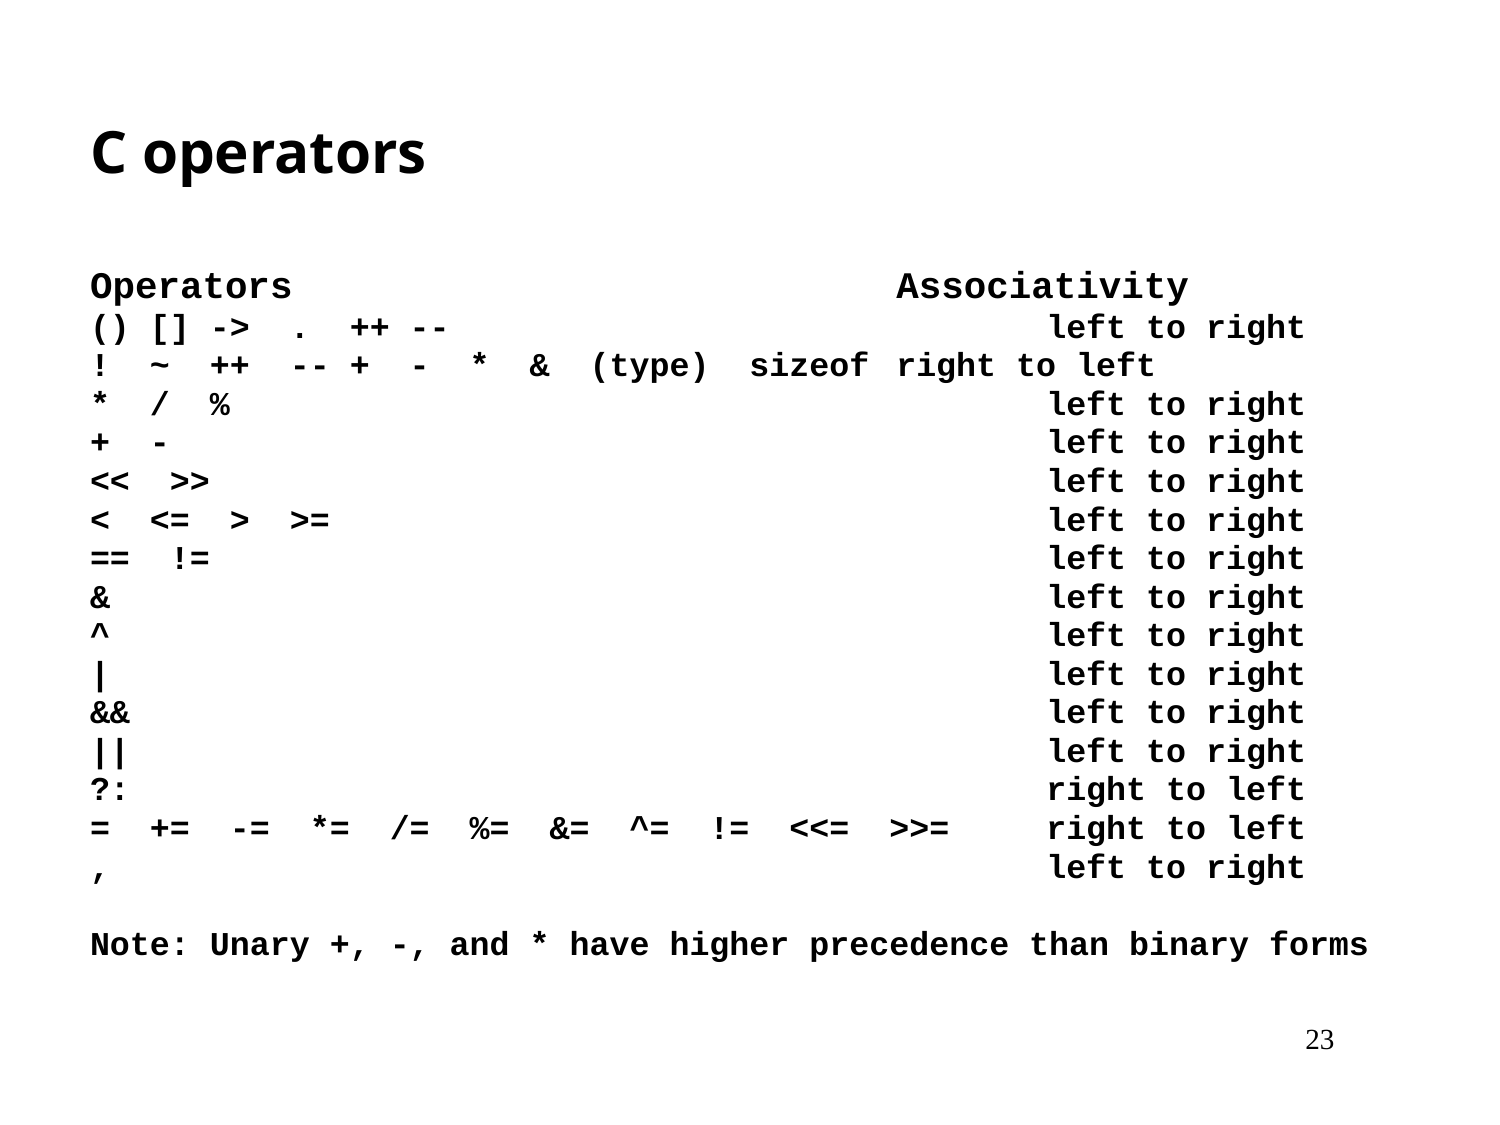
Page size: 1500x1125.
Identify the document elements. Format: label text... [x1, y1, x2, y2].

slide_number 23 [1137, 1012, 1351, 1088]
title C operators [75, 75, 1438, 225]
list Operators Associativity () [] -> . ++ -- left to right ! ~ ++ -- + - * & (type) sizeof right to left * / % left to right + - left to right << >> left to right < <= > >= left to right == != left to right & left to right ^ left to right | left to right && left to right || left to right ?: right to left = += -= *= /= %= &= ^= != <<= >>= right to left , left to right Note: Unary +, -, and * have higher precedence than binary forms [75, 262, 1413, 988]
